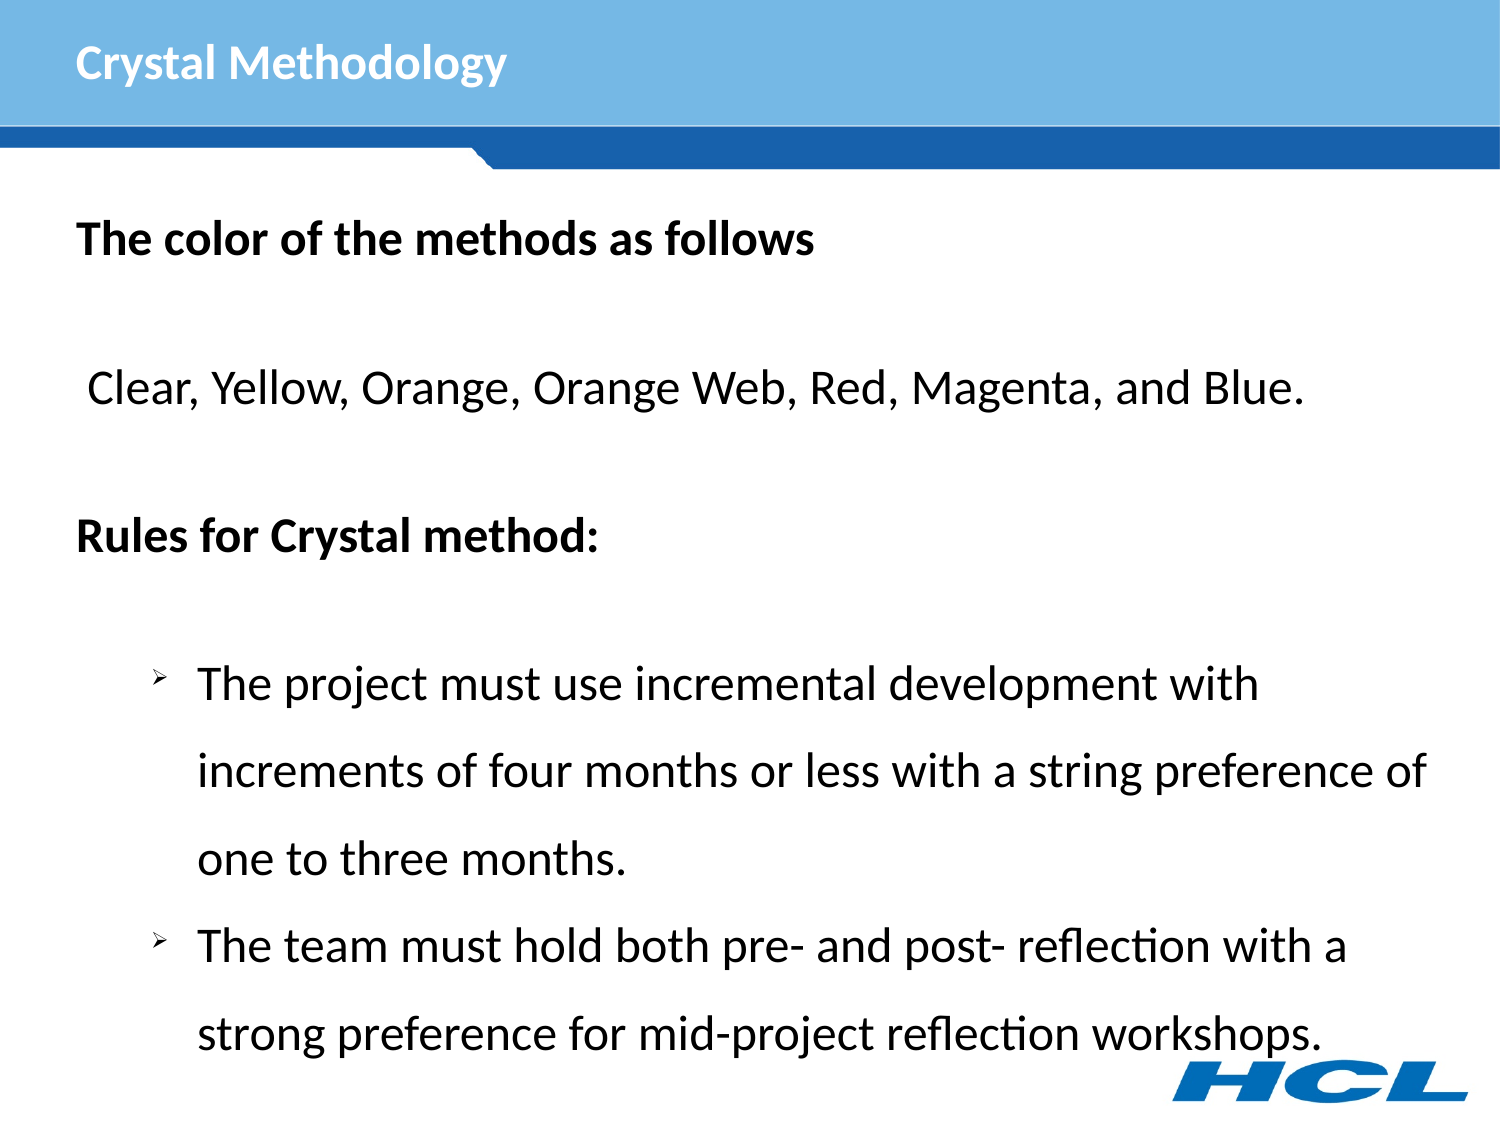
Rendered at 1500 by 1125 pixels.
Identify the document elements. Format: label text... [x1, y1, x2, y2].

picture [0, 0, 1500, 188]
picture [1140, 1050, 1500, 1109]
text_box The color of the methods as follows Clear, Yellow, Orange, Orange Web, Red, Magenta, and Blue. Rules for Crystal method: The project must use incremental development with increments of four months or less with a string preference of one to three months. The team must hold both pre- and post- reflection with a strong preference for mid-project reflection workshops. [61, 201, 1449, 796]
text_box Crystal Methodology [61, 24, 800, 99]
